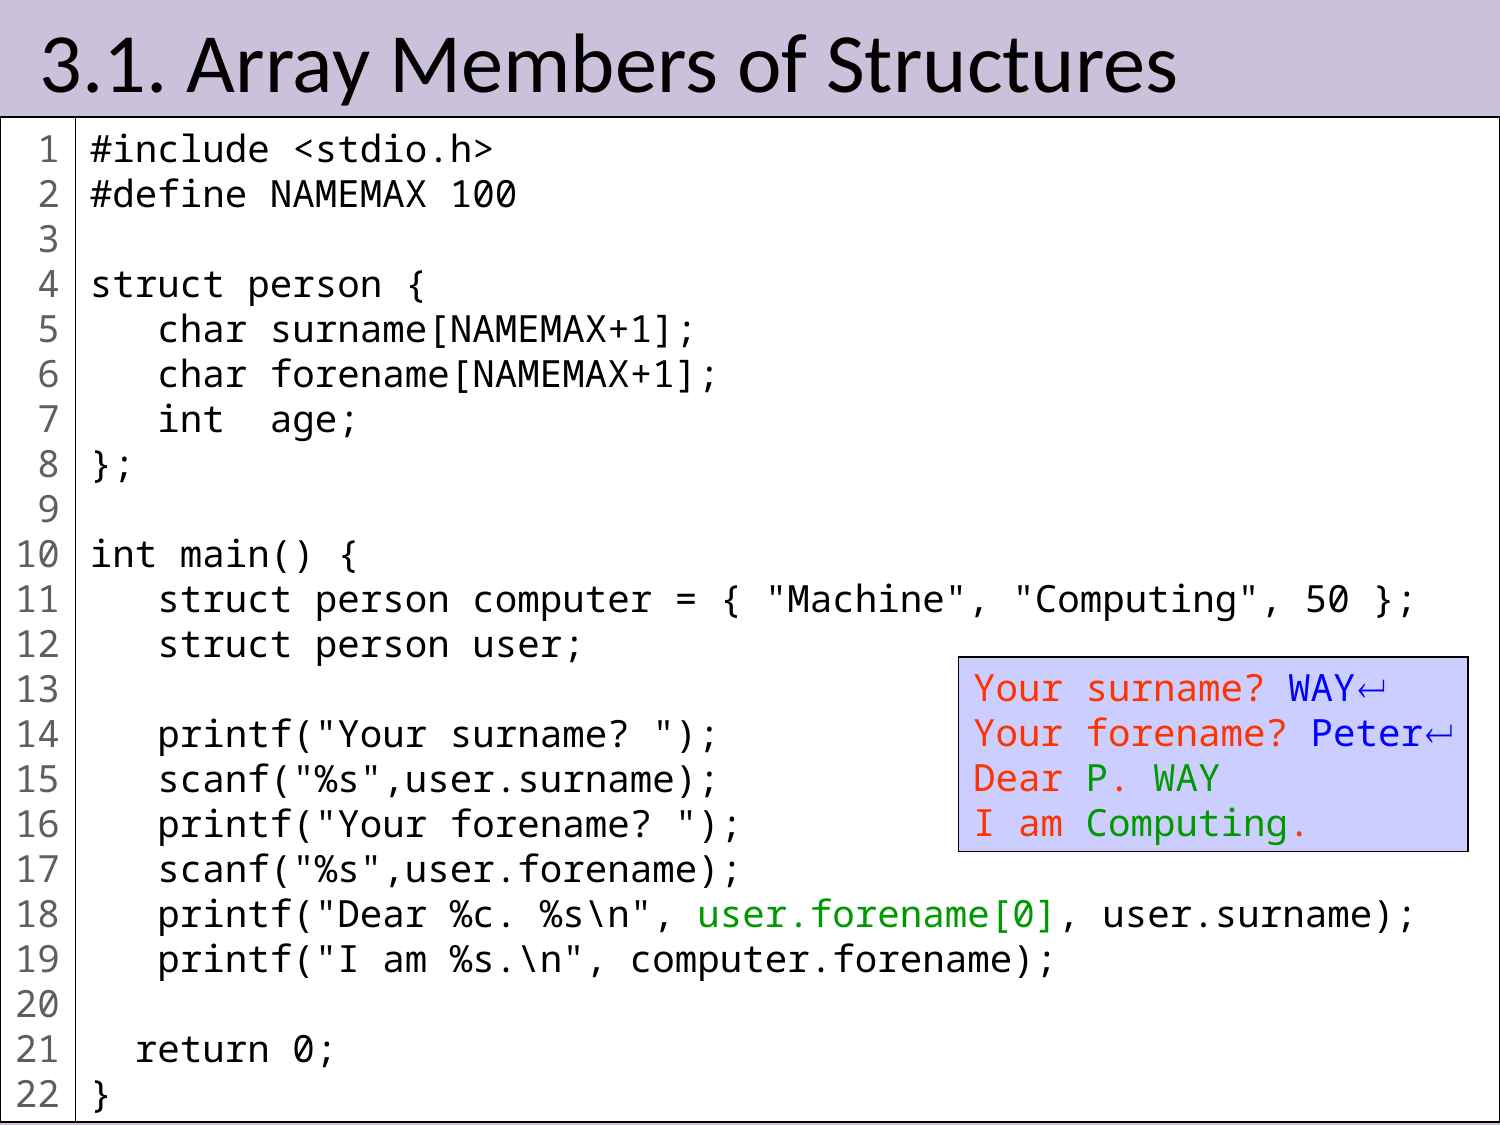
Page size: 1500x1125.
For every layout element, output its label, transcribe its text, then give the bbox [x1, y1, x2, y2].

title 3.1. Array Members of Structures [24, 0, 1375, 117]
text_box 1 2 3 4 5 6 7 8 9 10 11 12 13 14 15 16 17 18 19 20 21 22 [0, 117, 76, 1122]
text_box Your surname? WAY Your forename? Peter Dear P. WAY I am Computing. [958, 656, 1468, 852]
text_box #include <stdio.h> #define NAMEMAX 100 struct person { char surname[NAMEMAX+1]; char forename[NAMEMAX+1]; int age; }; int main() { struct person computer = { "Machine", "Computing", 50 }; struct person user; printf("Your surname? "); scanf("%s",user.surname); printf("Your forename? "); scanf("%s",user.forename); printf("Dear %c. %s\n", user.forename[0], user.surname); printf("I am %s.\n", computer.forename); return 0; } [76, 117, 1500, 1122]
